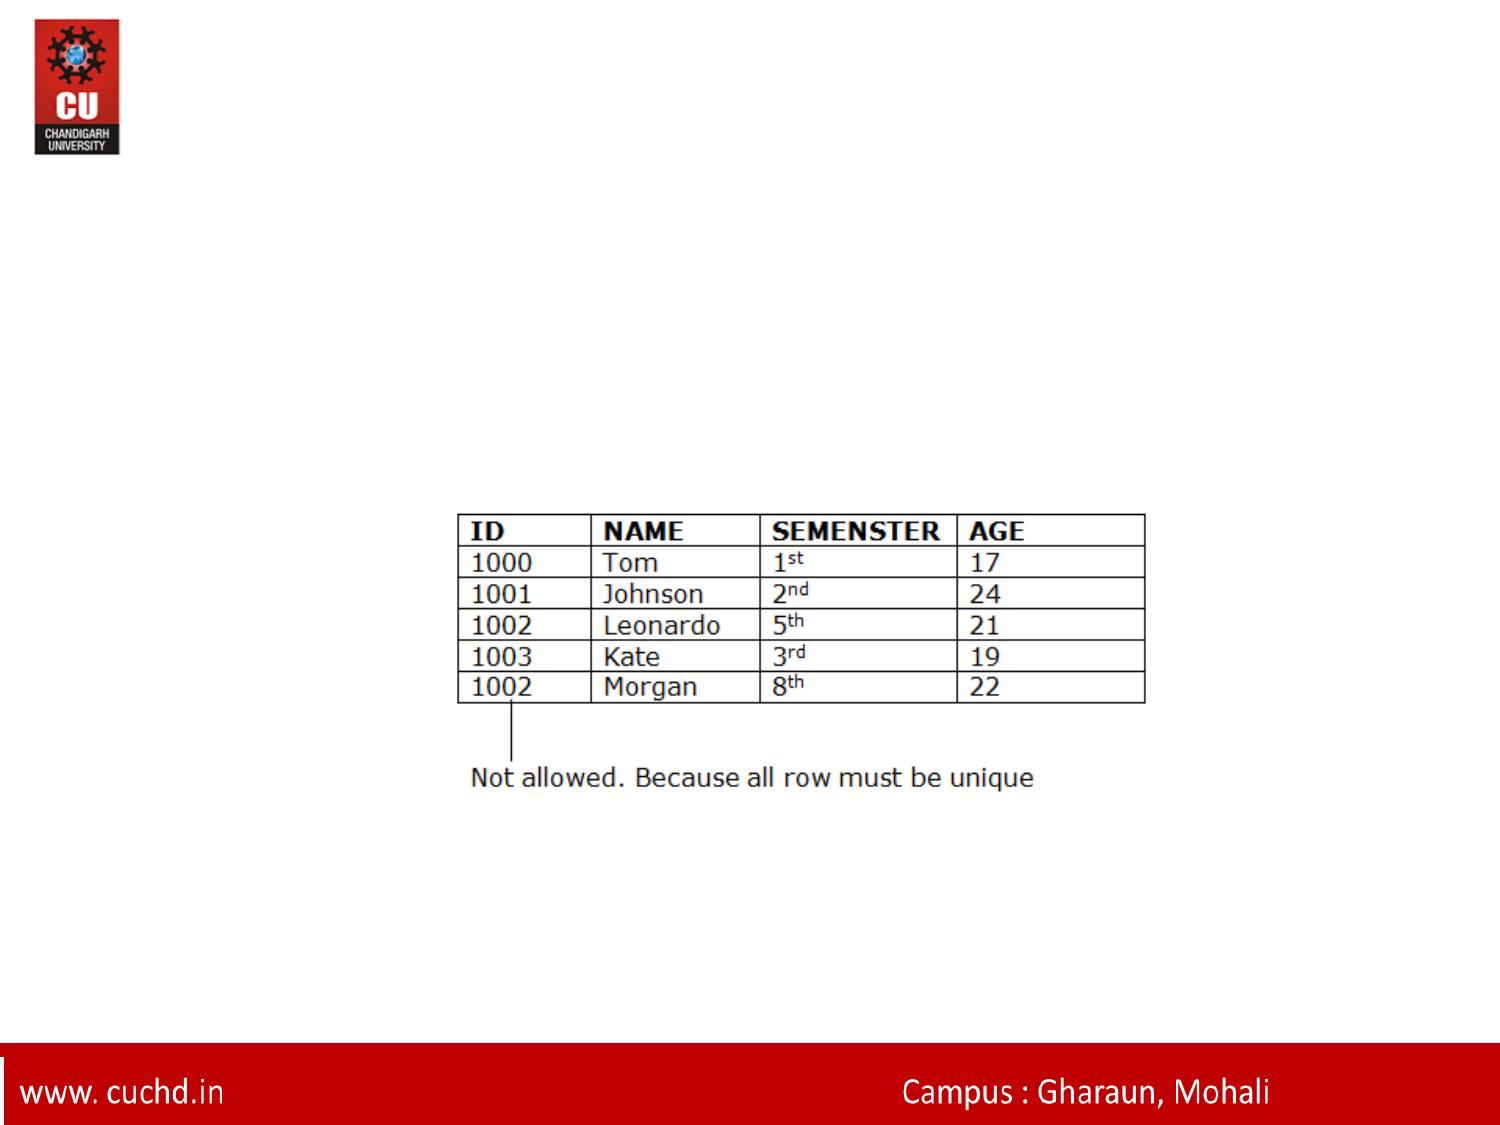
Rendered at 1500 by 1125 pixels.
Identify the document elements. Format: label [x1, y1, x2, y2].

list [441, 503, 1171, 809]
picture [24, 12, 438, 170]
picture [0, 1055, 1500, 1125]
